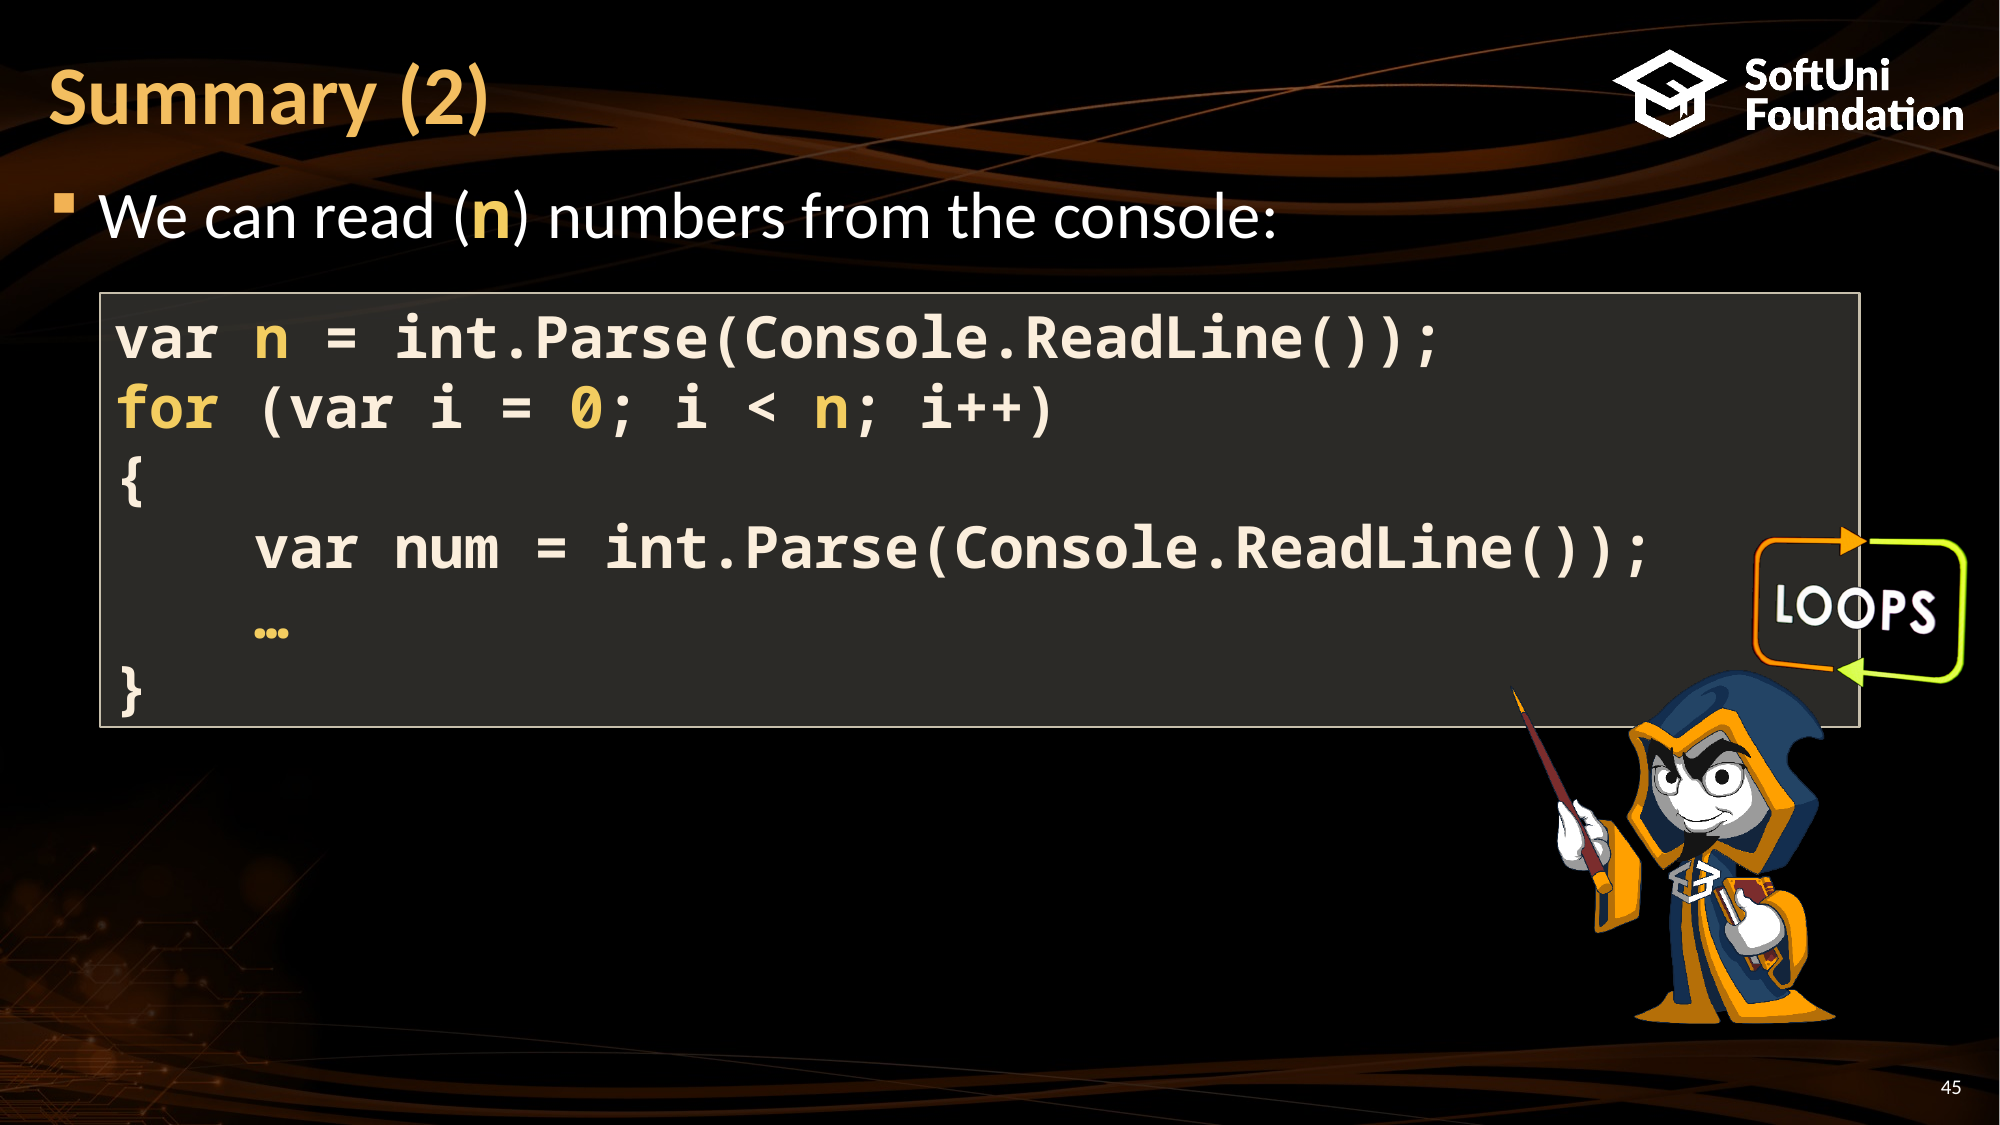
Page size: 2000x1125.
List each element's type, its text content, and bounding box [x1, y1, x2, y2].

text_box var n = int.Parse(Console.ReadLine()); for (var i = 0; i < n; i++) { var num = int.Parse(Console.ReadLine()); … } [99, 292, 1860, 728]
title Summary (2) [30, 6, 1602, 189]
picture [0, 0, 2000, 1125]
slide_number 45 [1897, 1080, 1968, 1103]
list We can read (n) numbers from the console: [31, 166, 1968, 1080]
